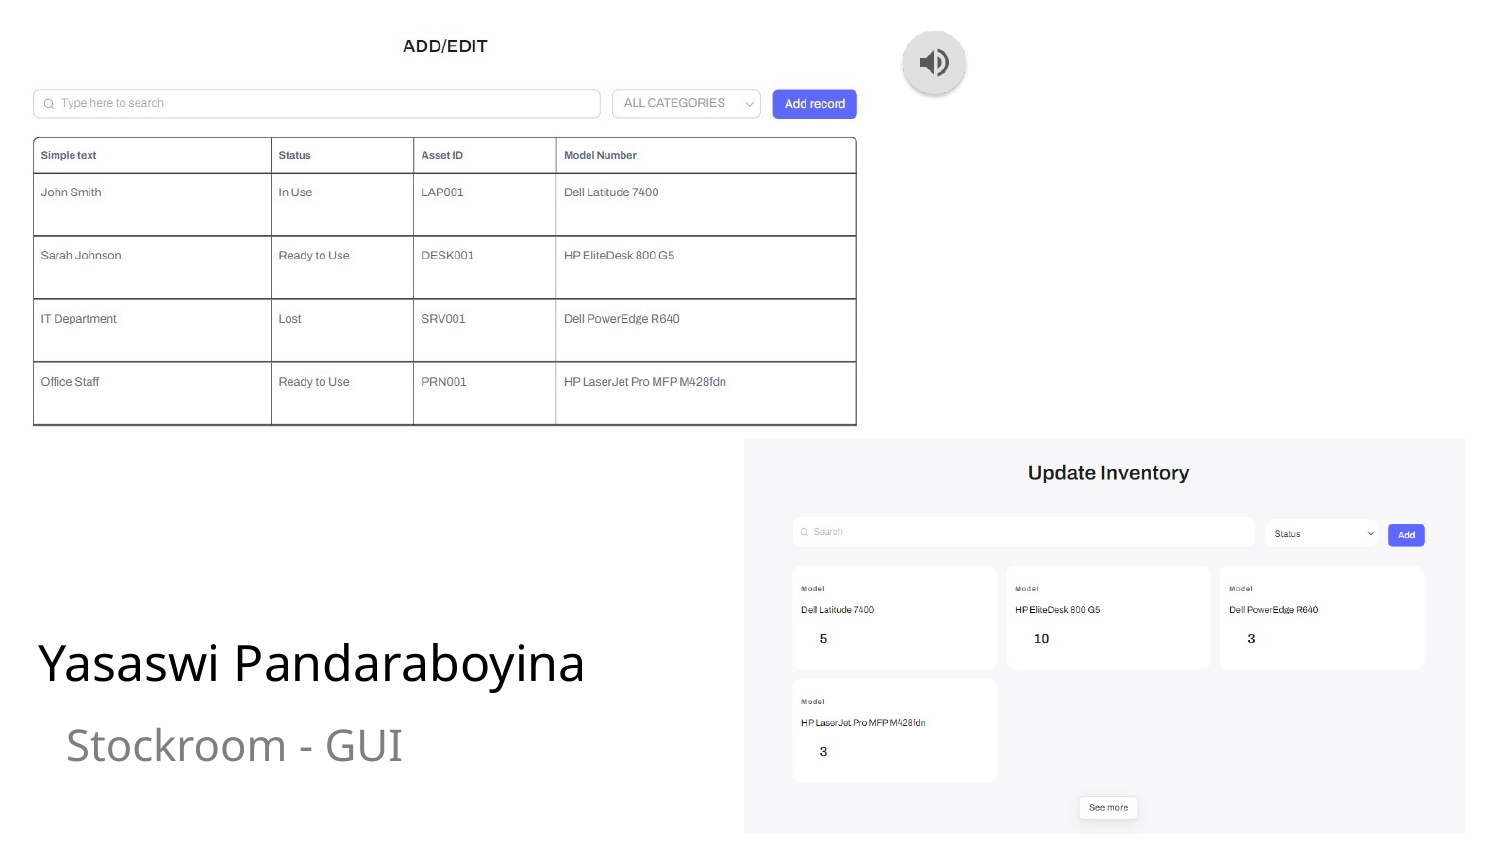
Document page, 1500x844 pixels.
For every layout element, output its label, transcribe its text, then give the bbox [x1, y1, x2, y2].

list Stockroom - GUI [51, 694, 739, 794]
picture [23, 29, 1465, 834]
text_box Yasaswi Pandaraboyina [23, 616, 672, 707]
picture [896, 24, 972, 101]
